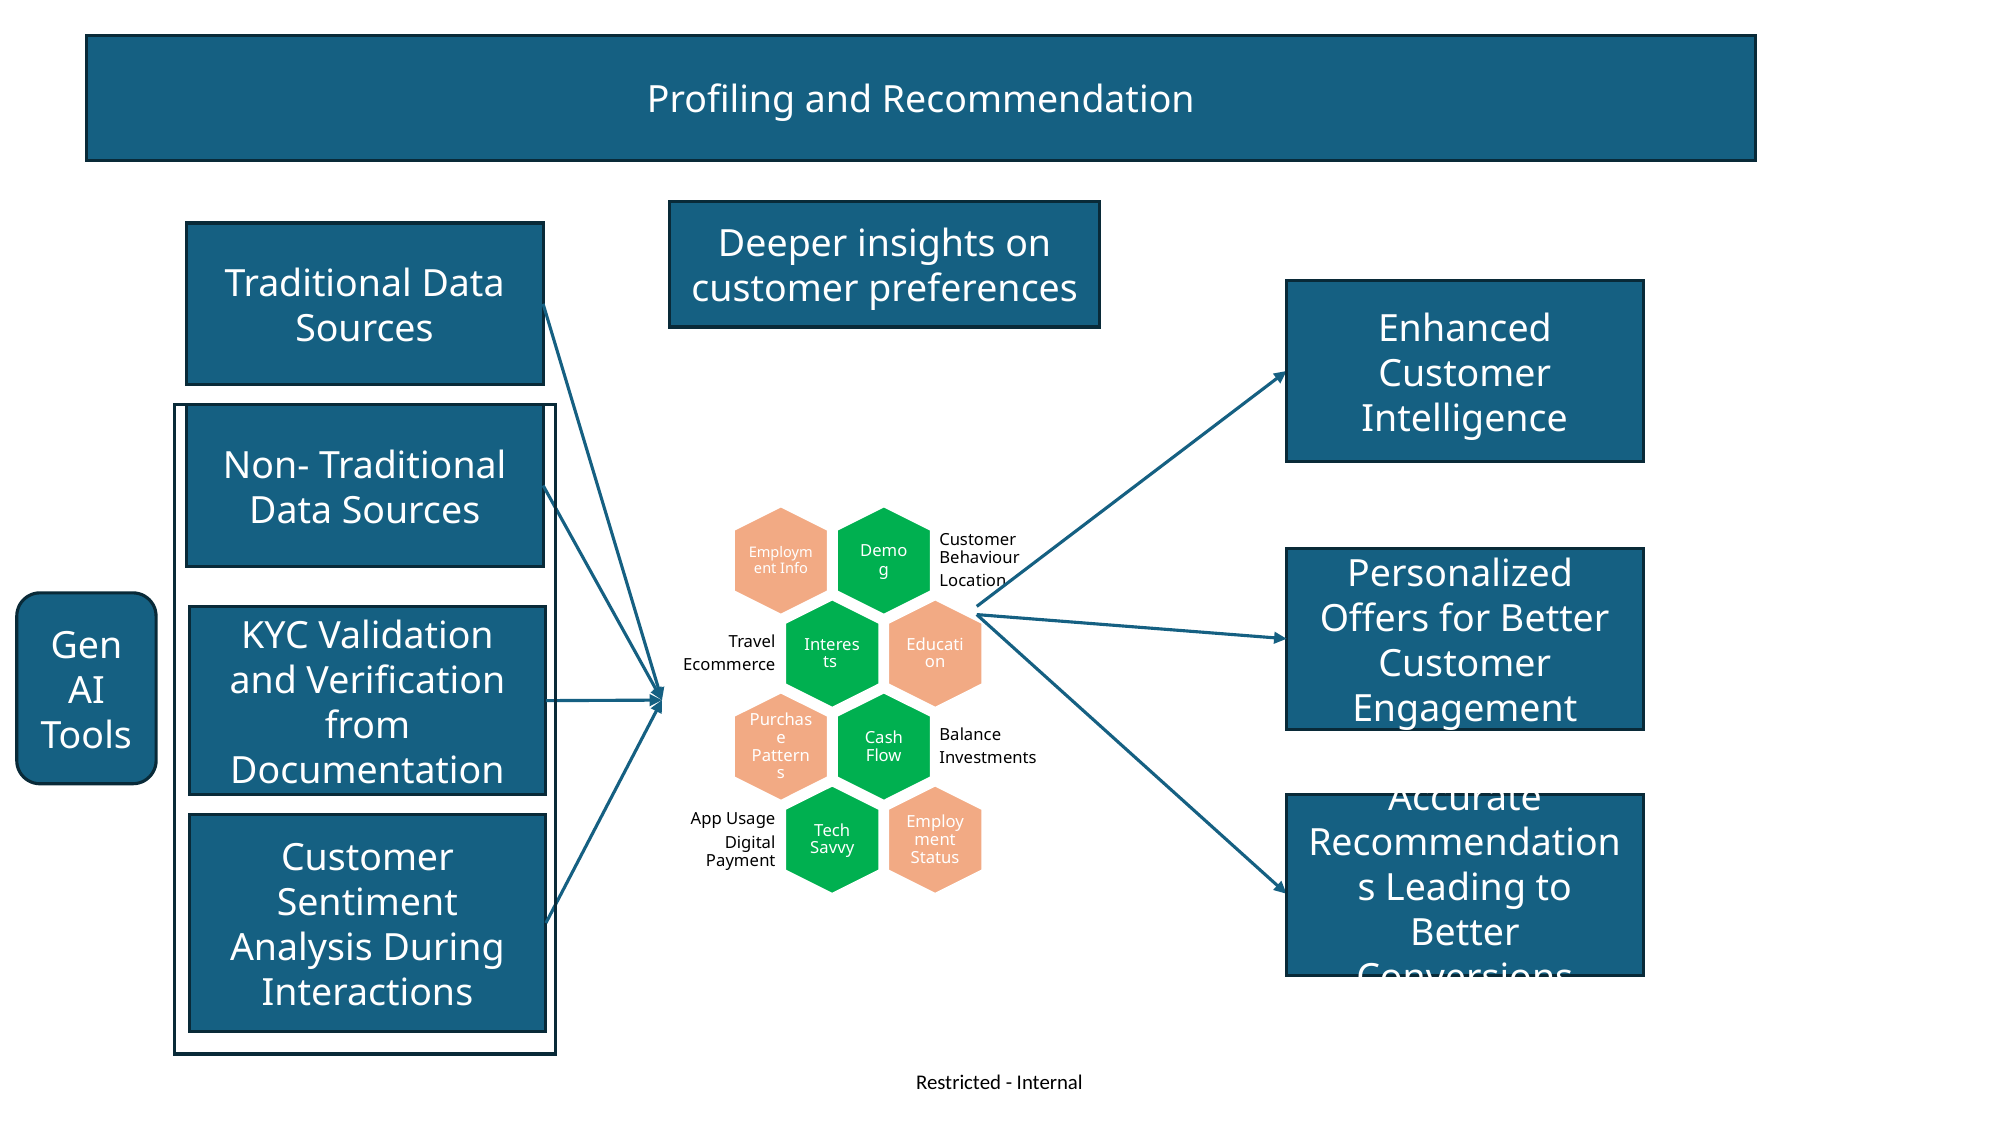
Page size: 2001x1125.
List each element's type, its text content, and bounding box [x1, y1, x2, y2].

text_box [545, 699, 663, 924]
text_box Personalized Offers for Better Customer Engagement [1285, 547, 1645, 731]
text_box Deeper insights on customer preferences [668, 200, 1101, 329]
text_box Profiling and Recommendation [85, 34, 1757, 162]
text_box Accurate Recommendations Leading to Better Conversions [1285, 793, 1645, 977]
text_box Traditional Data Sources [185, 221, 545, 386]
text_box Gen AI Tools [15, 591, 158, 786]
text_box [542, 303, 663, 484]
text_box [542, 484, 663, 701]
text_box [661, 345, 1058, 1055]
text_box Enhanced Customer Intelligence [1285, 279, 1645, 463]
text_box [173, 403, 557, 1056]
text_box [976, 370, 1287, 607]
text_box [976, 613, 1287, 895]
